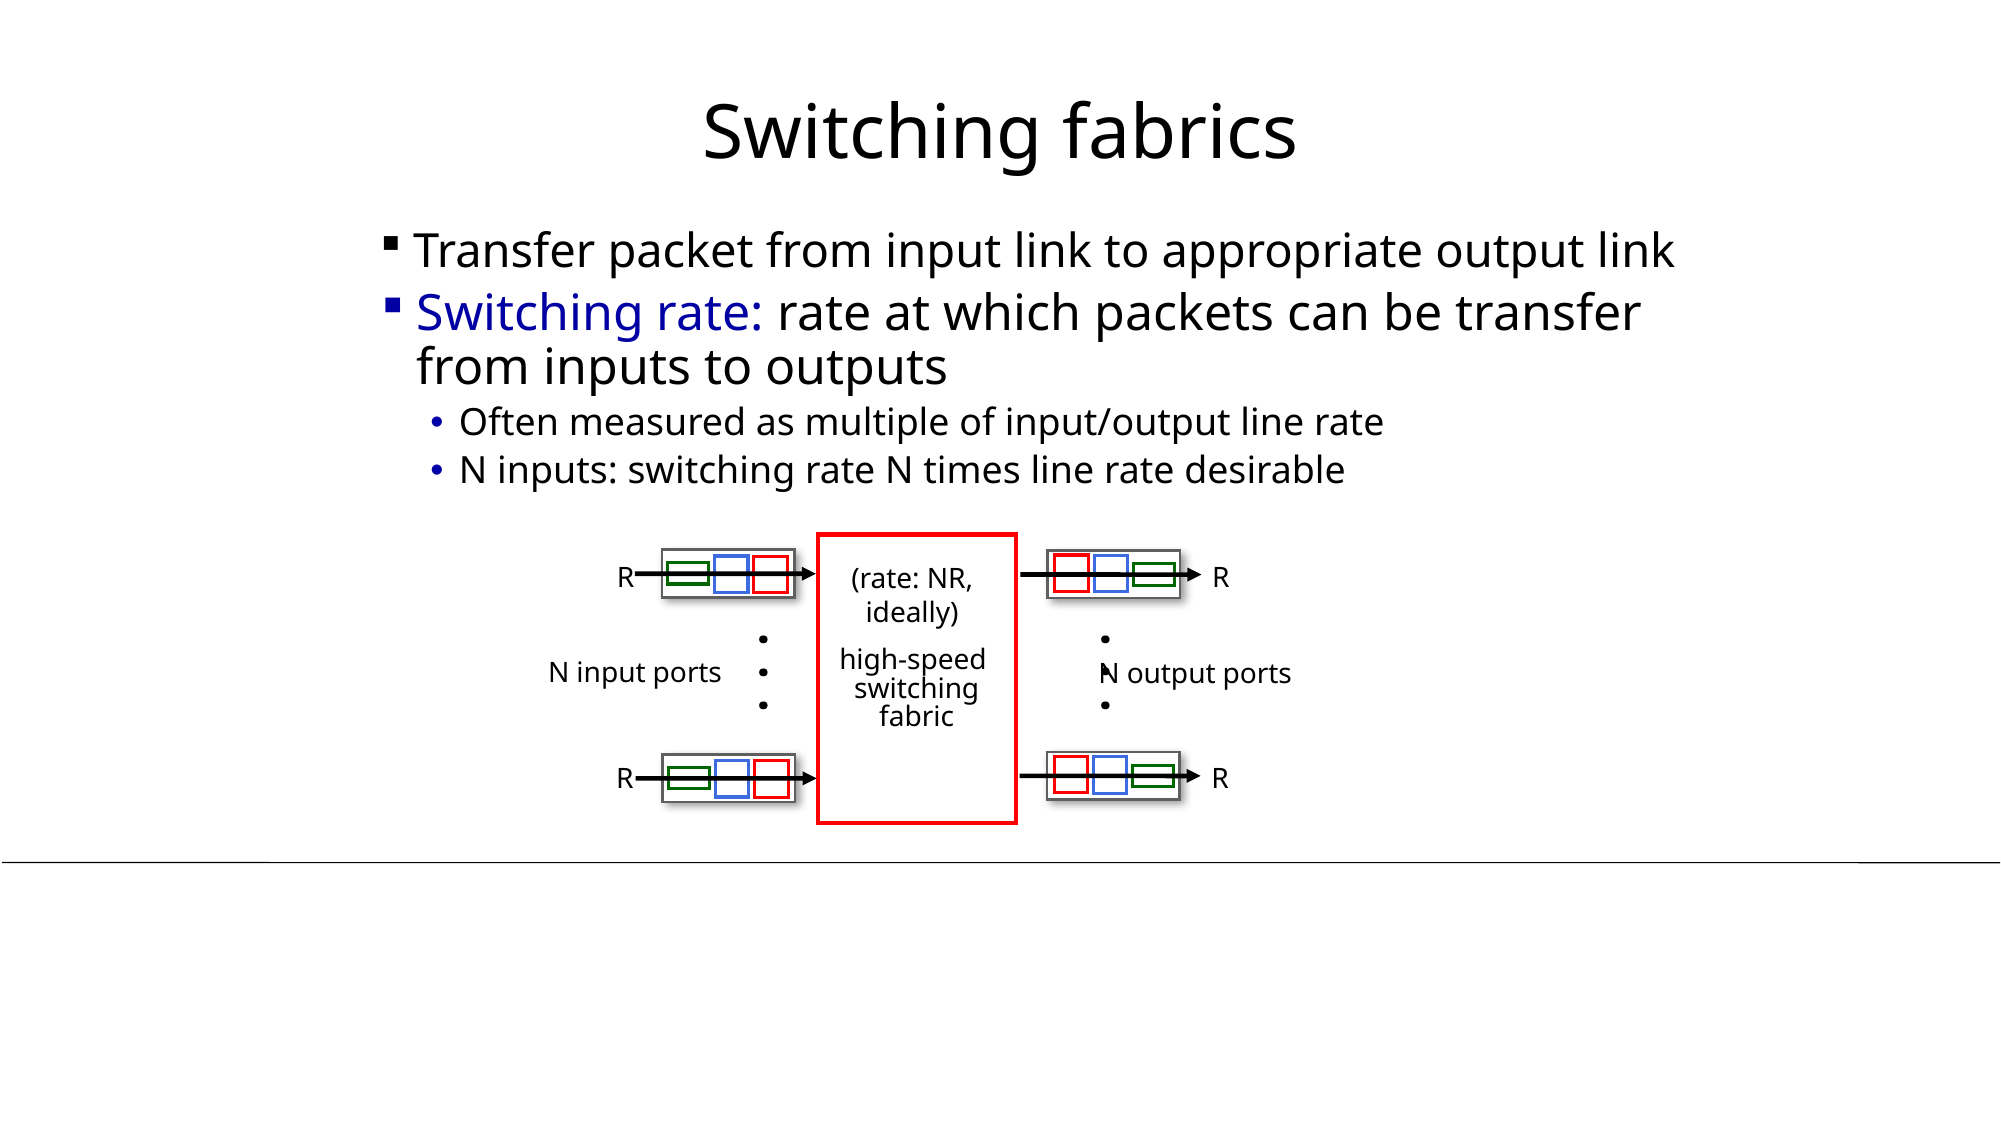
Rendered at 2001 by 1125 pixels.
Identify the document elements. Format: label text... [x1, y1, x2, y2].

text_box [1020, 550, 1202, 599]
text_box N input ports [533, 647, 737, 696]
text_box [796, 772, 817, 785]
list Transfer packet from input link to appropriate output link [362, 219, 1721, 298]
title Switching fabrics [353, 25, 1648, 243]
text_box R [1196, 753, 1244, 802]
text_box . . . [740, 616, 817, 731]
text_box Switching rate: rate at which packets can be transfer from inputs to outputs Often measured as multiple of input/output line rate N inputs: switching rate N times line rate desirable [362, 281, 1720, 568]
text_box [662, 754, 796, 802]
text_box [1019, 751, 1201, 800]
text_box R [602, 551, 650, 601]
text_box . . . [1082, 615, 1173, 730]
text_box N output ports [1173, 648, 1307, 697]
text_box R [1197, 551, 1245, 601]
text_box R [601, 753, 649, 802]
text_box [795, 568, 816, 580]
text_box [817, 534, 1016, 823]
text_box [661, 549, 795, 598]
